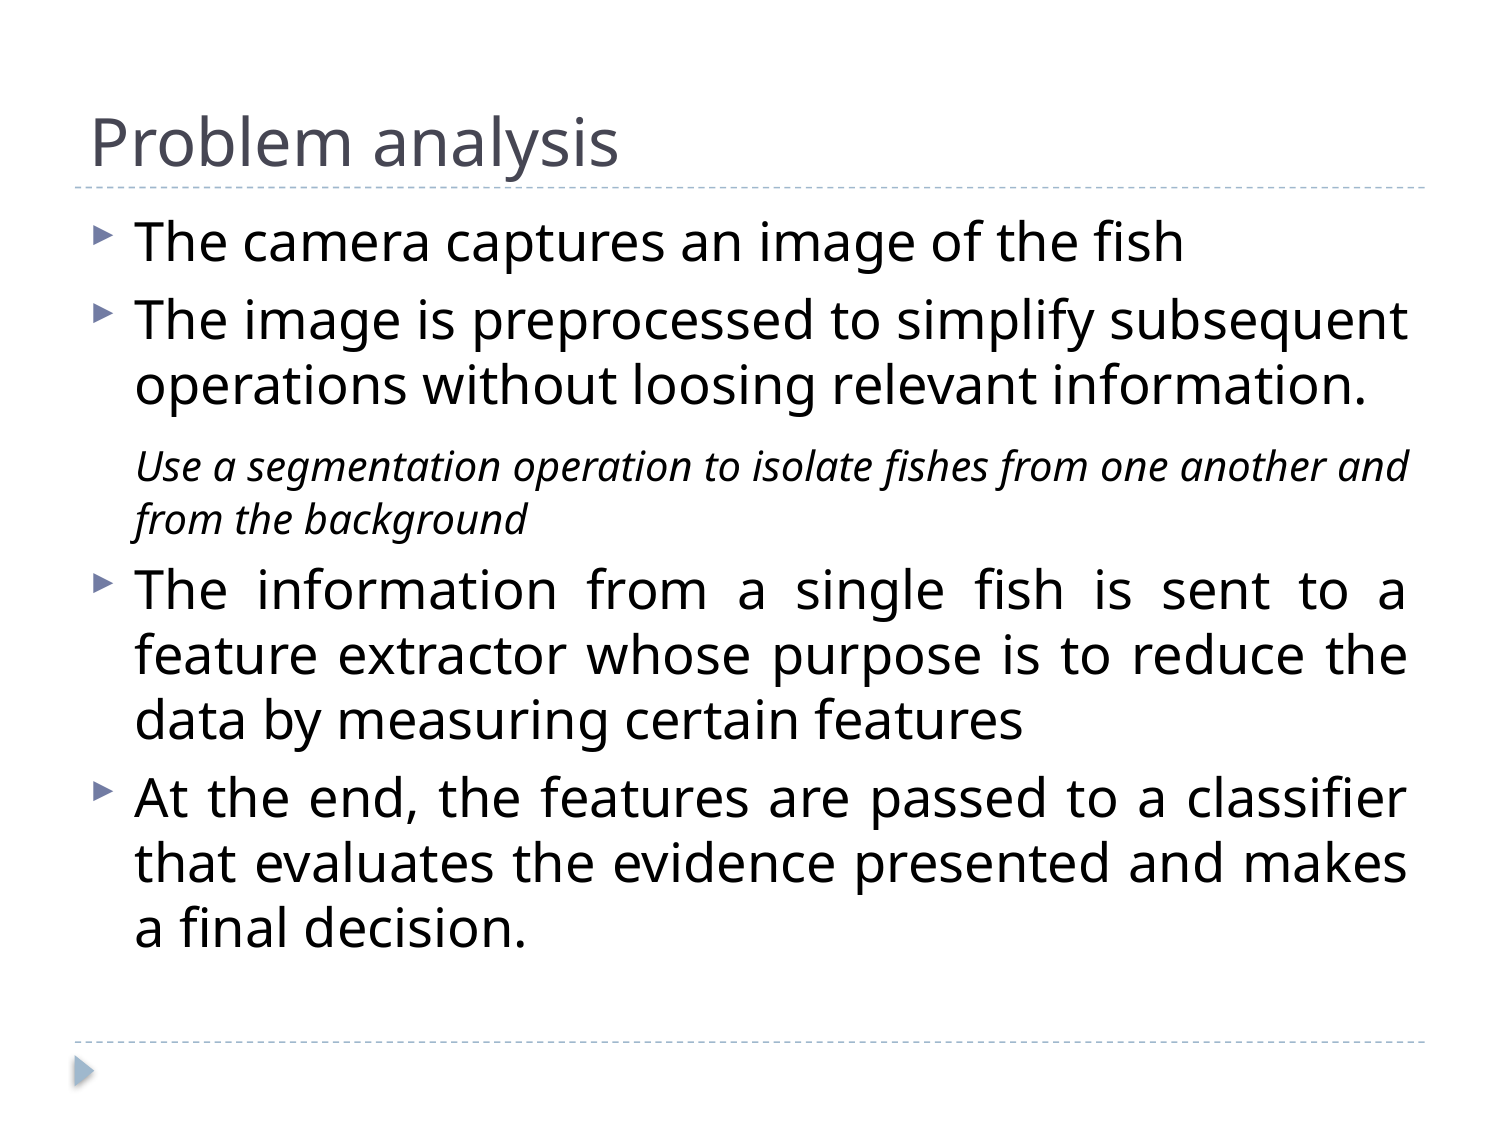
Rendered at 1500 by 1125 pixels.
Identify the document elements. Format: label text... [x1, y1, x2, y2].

title Problem analysis [75, 24, 1425, 188]
list The camera captures an image of the fish The image is preprocessed to simplify subsequent operations without loosing relevant information. Use a segmentation operation to isolate fishes from one another and from the background The information from a single fish is sent to a feature extractor whose purpose is to reduce the data by measuring certain features At the end, the features are passed to a classifier that evaluates the evidence presented and makes a final decision. [75, 200, 1425, 1010]
